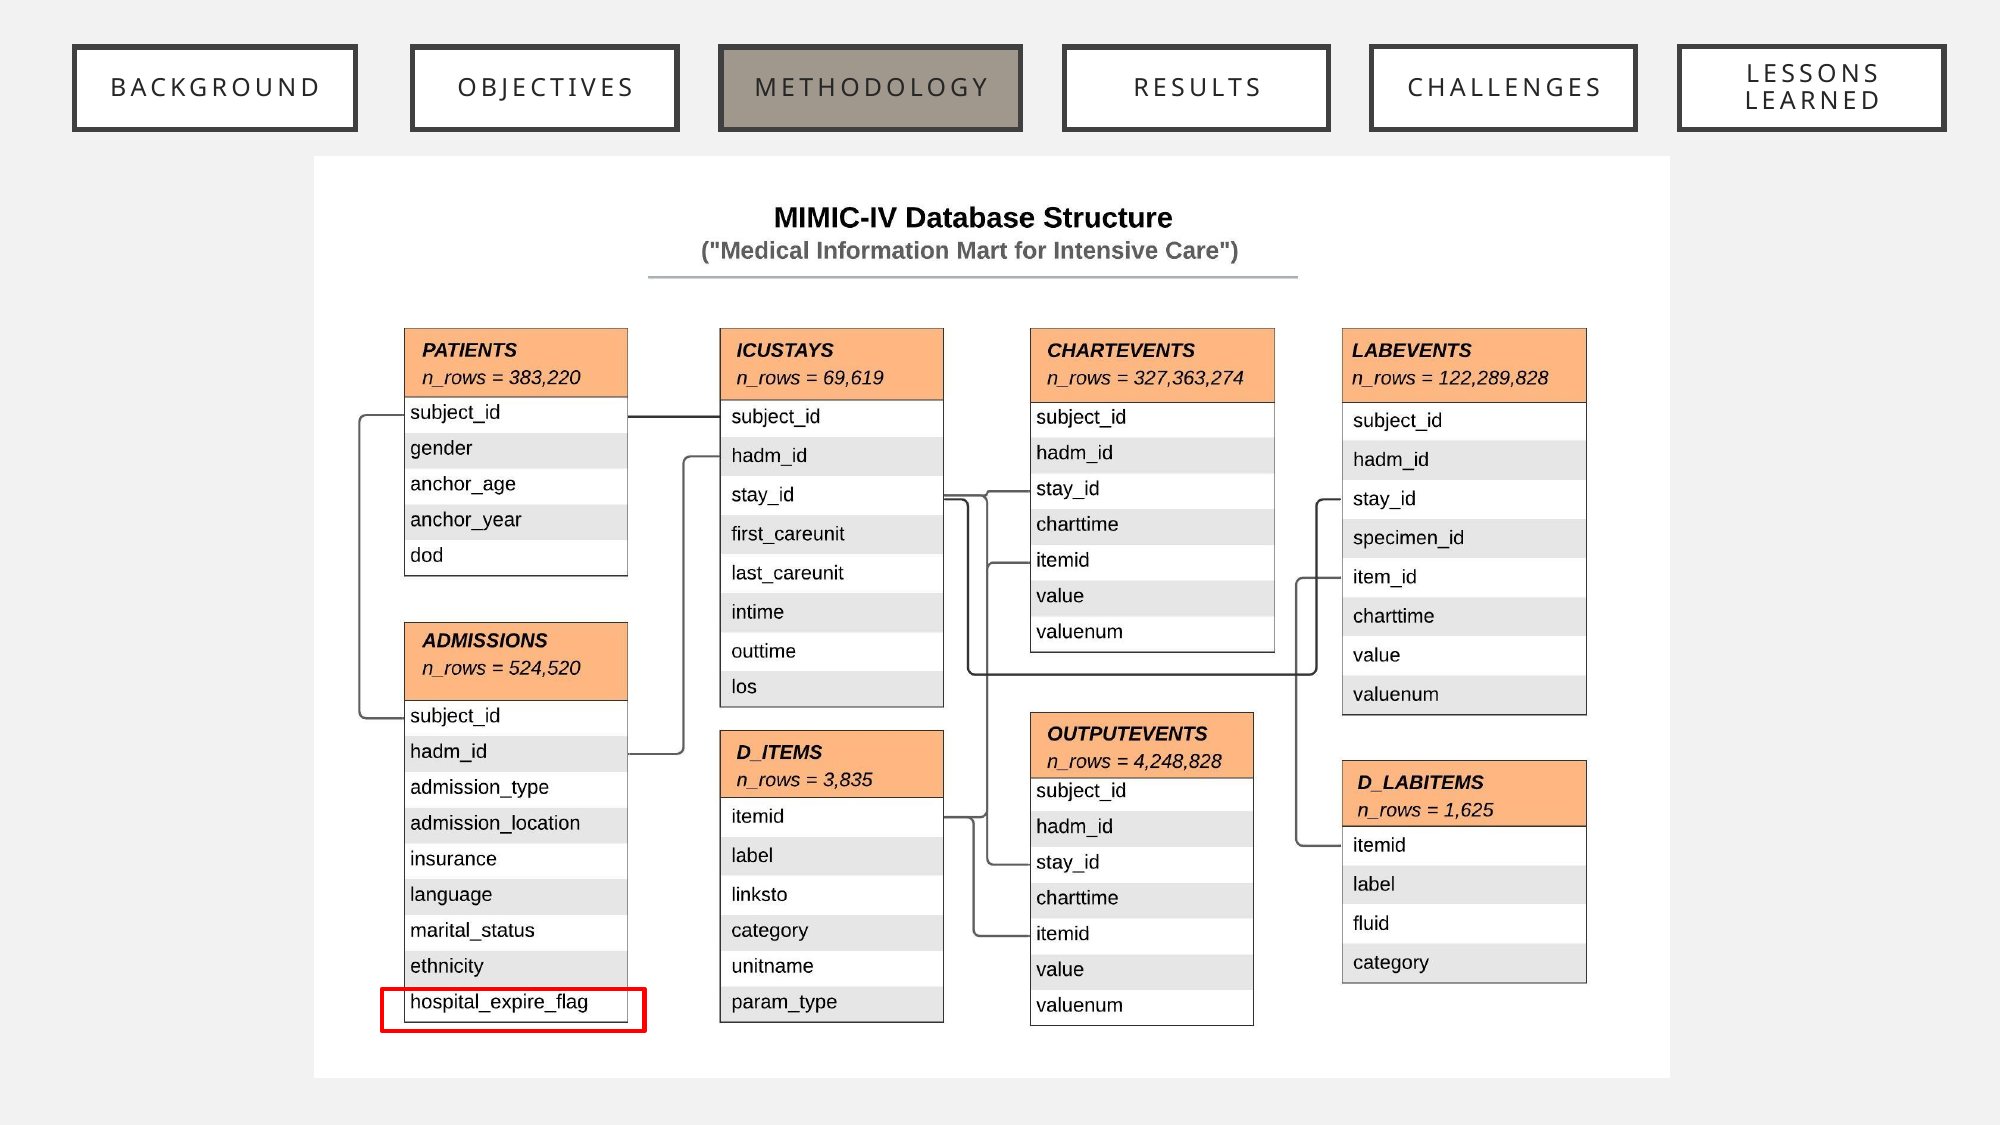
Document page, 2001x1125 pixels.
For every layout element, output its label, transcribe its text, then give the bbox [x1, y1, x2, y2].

text_box results [1064, 47, 1329, 130]
text_box methodology [721, 47, 1021, 130]
text_box challenges [1371, 46, 1636, 130]
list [314, 156, 1670, 1078]
text_box objectives [412, 47, 678, 130]
title background [72, 44, 358, 132]
text_box Lessons learned [1679, 46, 1945, 130]
